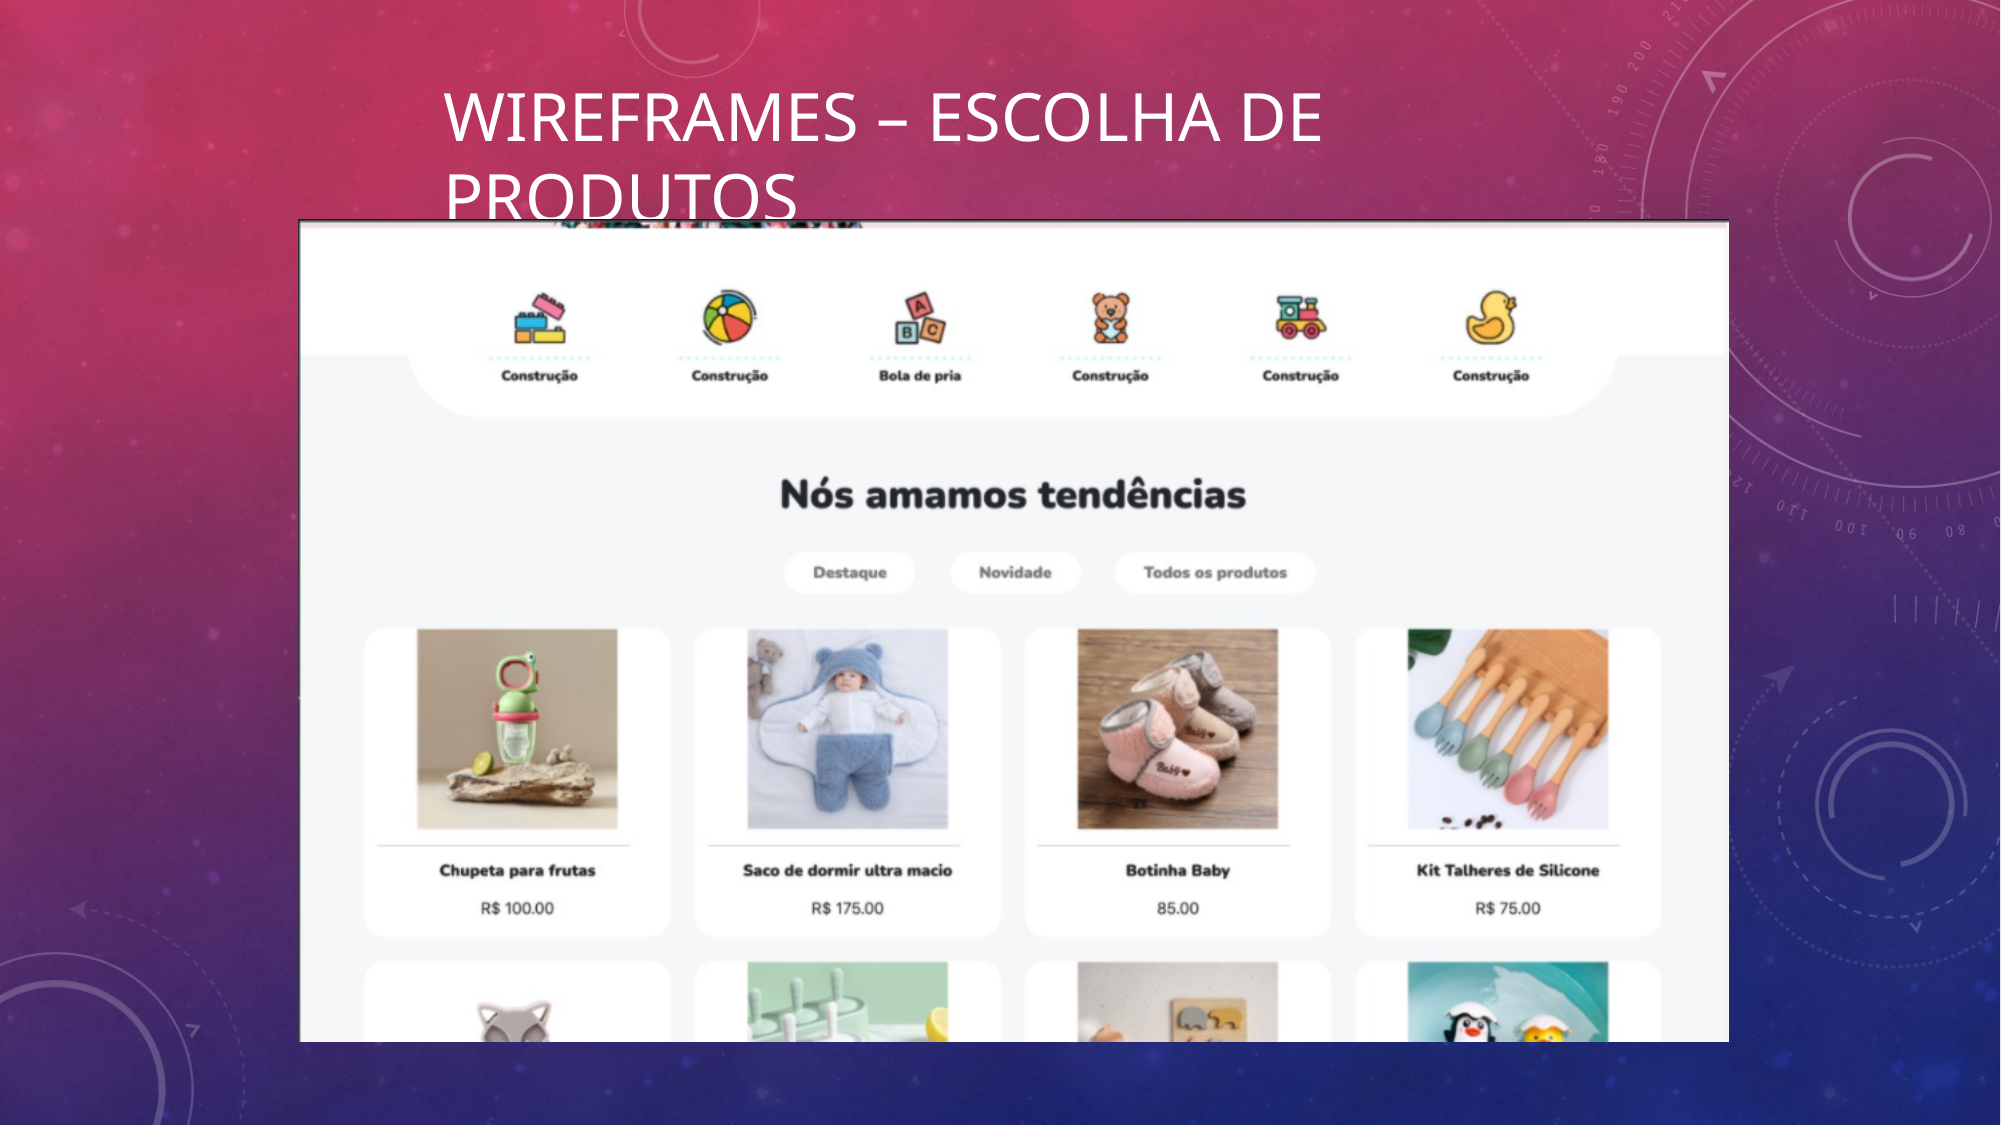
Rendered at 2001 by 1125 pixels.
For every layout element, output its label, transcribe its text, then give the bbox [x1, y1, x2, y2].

picture [0, 0, 2001, 1125]
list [298, 219, 1729, 1042]
title Wireframes – Escolha de Produtos [428, 66, 1685, 219]
